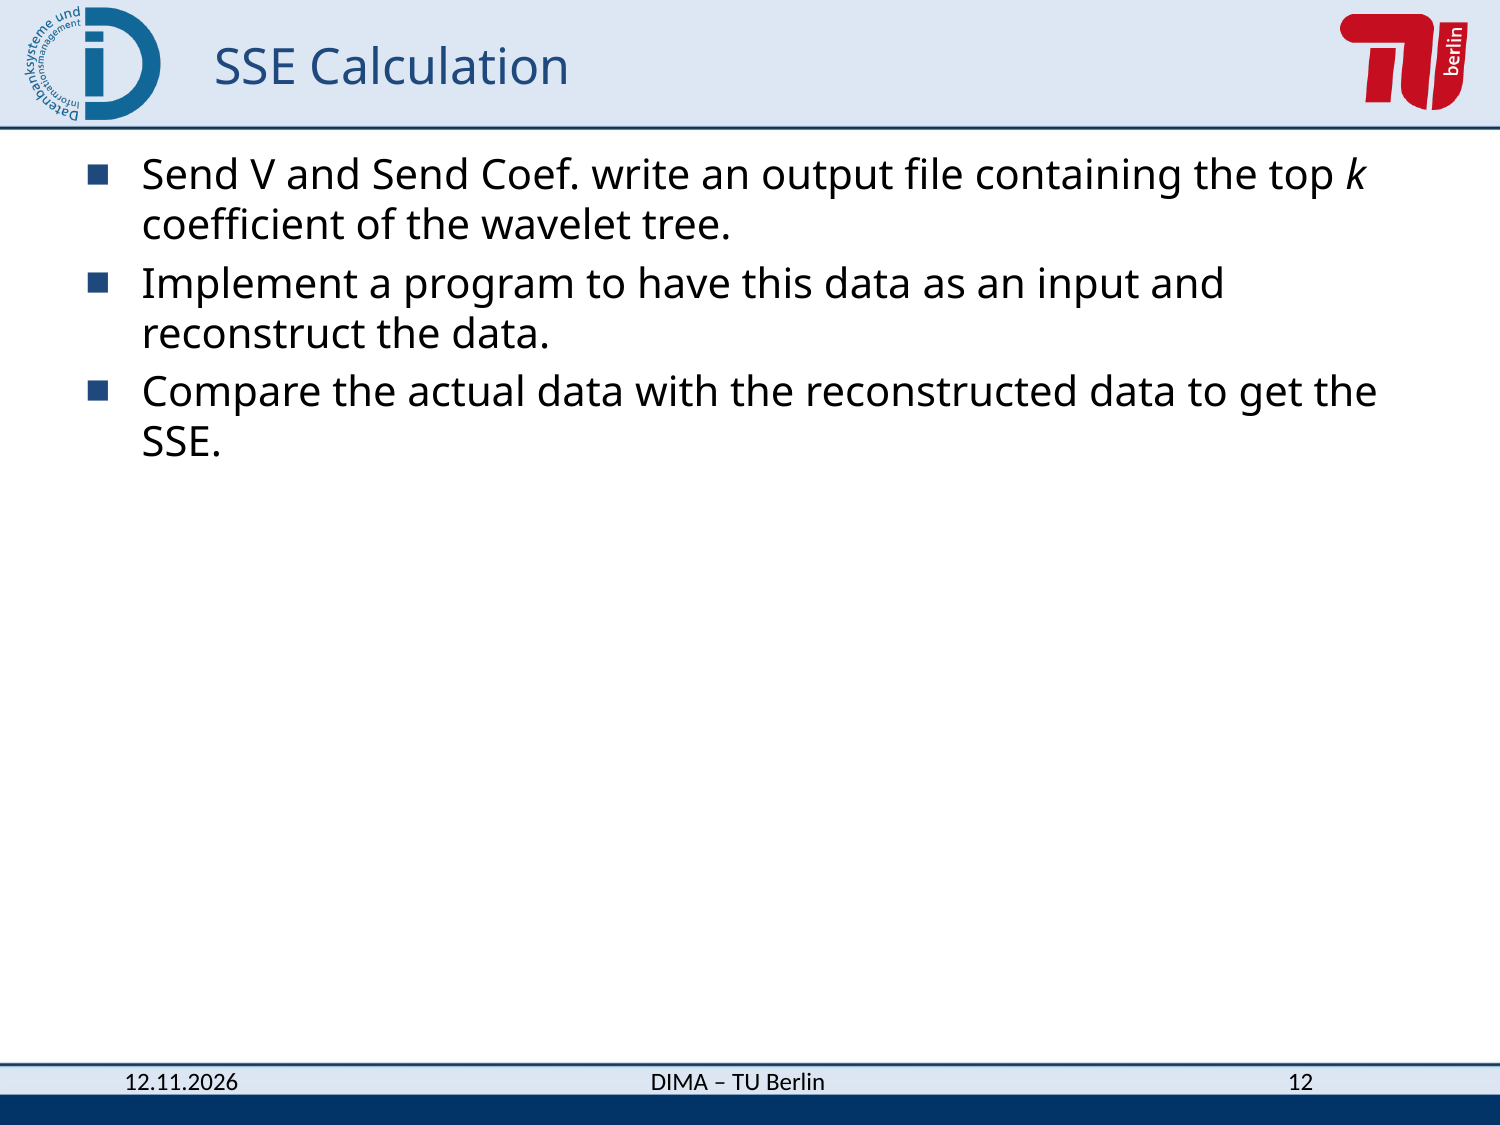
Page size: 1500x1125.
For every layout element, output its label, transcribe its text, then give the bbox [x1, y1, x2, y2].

list Send V and Send Coef. write an output file containing the top k coefficient of the wavelet tree. Implement a program to have this data as an input and reconstruct the data. Compare the actual data with the reconstructed data to get the SSE. [70, 140, 1430, 1043]
title SSE Calculation [199, 11, 1325, 118]
picture [0, 0, 1500, 1125]
